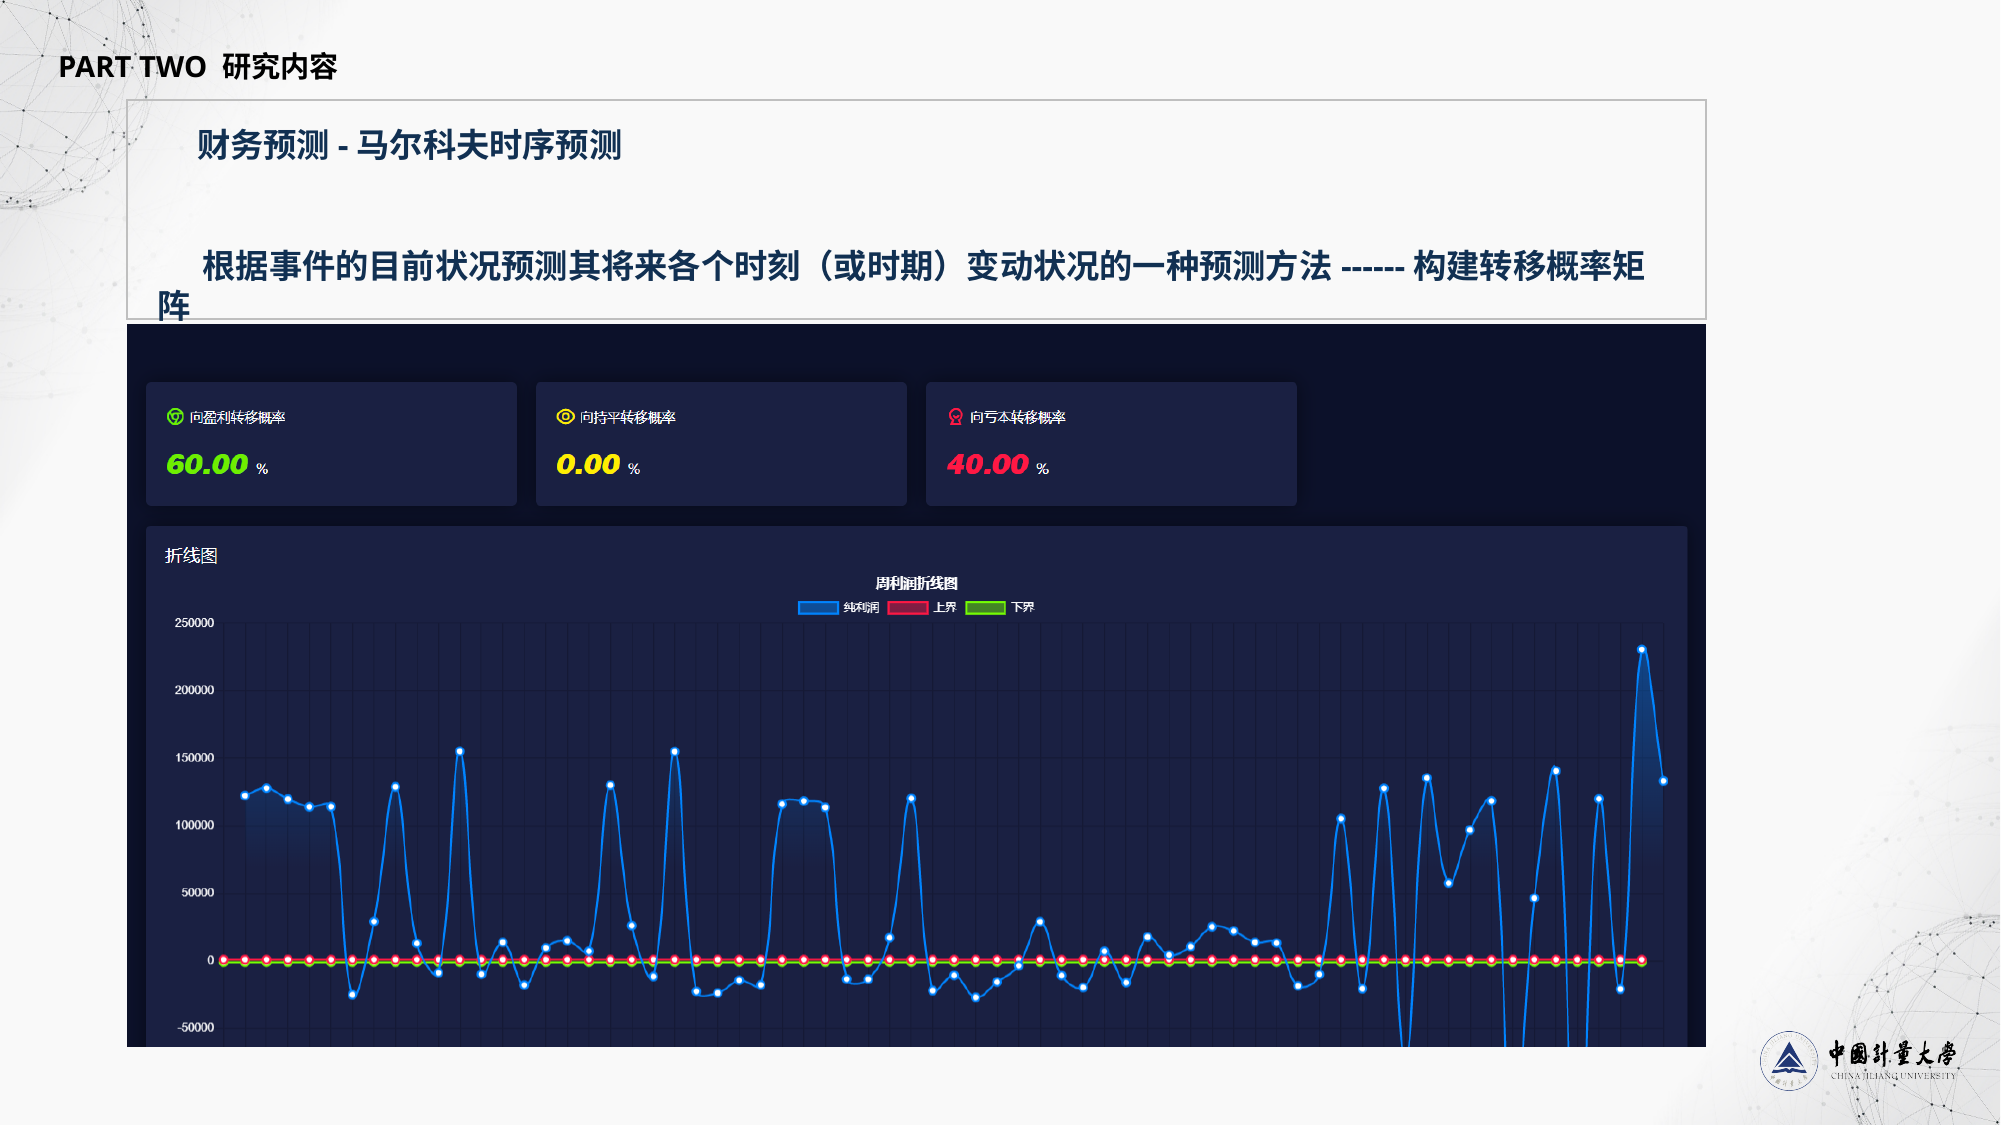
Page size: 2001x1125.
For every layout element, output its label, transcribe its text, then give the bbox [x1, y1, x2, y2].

text_box PART TWO 研究内容 [43, 36, 586, 100]
picture [0, 0, 2001, 1125]
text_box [127, 99, 1706, 324]
